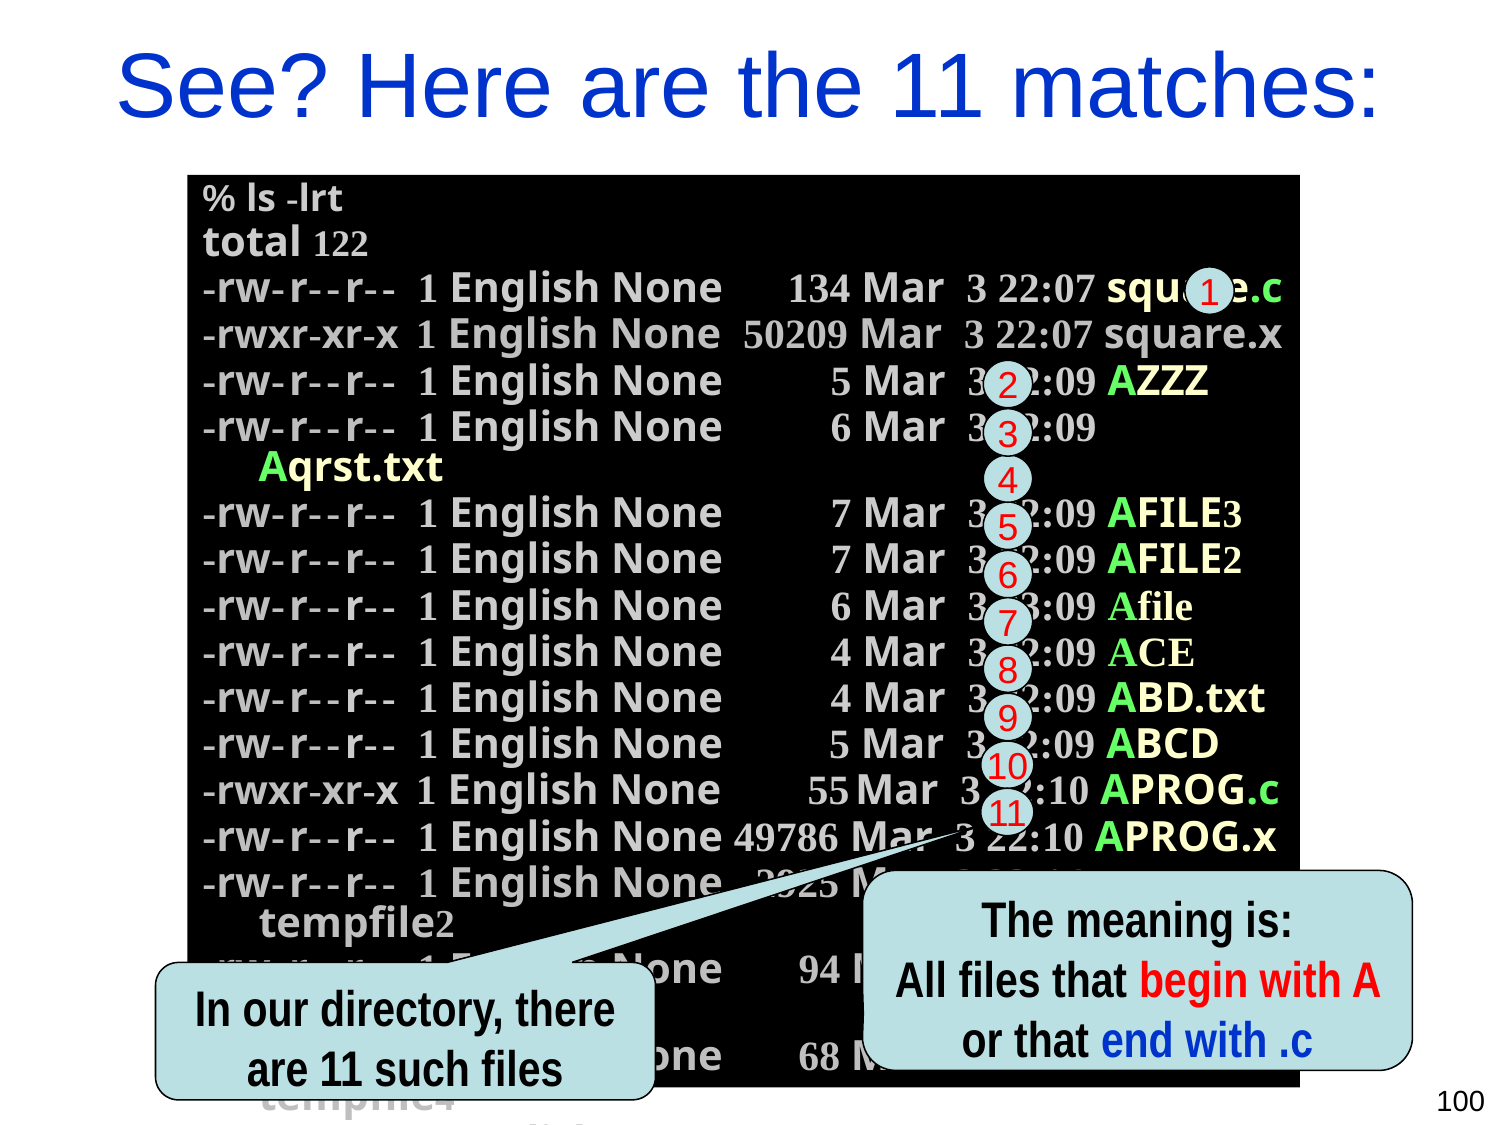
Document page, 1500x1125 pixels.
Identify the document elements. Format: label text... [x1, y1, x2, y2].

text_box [983, 408, 1033, 457]
title See? Here are the 11 matches: [0, 24, 1500, 138]
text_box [983, 550, 1033, 597]
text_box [1184, 266, 1235, 315]
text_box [980, 746, 1035, 787]
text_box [983, 692, 1033, 741]
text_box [983, 597, 1033, 646]
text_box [983, 360, 1033, 408]
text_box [980, 787, 1035, 836]
text_box % ls -lrt total 122 -rw- r- - r- - 1 English None 134 Mar 3 22:07 square.c -rwxr-xr-x 1 English None 50209 Mar 3 22:07 square.x -rw- r- - r- - 1 English None 5 Mar 3 22:09 AZZZ -rw- r- - r- - 1 English None 6 Mar 3 22:09 Aqrst.txt -rw- r- - r- - 1 English None 7 Mar 3 22:09 AFILE3 -rw- r- - r- - 1 English None 7 Mar 3 22:09 AFILE2 -rw- r- - r- - 1 English None 6 Mar 3 23:09 Afile -rw- r- - r- - 1 English None 4 Mar 3 22:09 ACE -rw- r- - r- - 1 English None 4 Mar 3 22:09 ABD.txt -rw- r- - r- - 1 English None 5 Mar 3 22:09 ABCD -rwxr-xr-x 1 English None 55 Mar 3 22:10 APROG.c -rw- r- - r- - 1 English None 49786 Mar 3 22:10 APROG.x -rw- r- - r- - 1 English None 2925 Mar 3 22:14 tempfile2 -rw- r- - r- - 1 English None 94 Mar 3 22:14 tempfile3 -rw- r- - r- - 1 English None 68 Mar 3 22:15 tempfile4 -rw- r- - r- - 1 English None 47 Mar 3 22:16 count_A_files -rw- r- - r- - 1 English None 47 Mar 3 22:18 count_files [187, 174, 1300, 1088]
text_box 100 [1412, 1074, 1500, 1125]
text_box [983, 652, 1033, 692]
text_box The meaning is: All files that begin with A or that end with .c [862, 870, 1413, 1071]
text_box In our directory, there are 11 such files [155, 826, 975, 1100]
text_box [983, 463, 1033, 503]
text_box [983, 509, 1033, 549]
